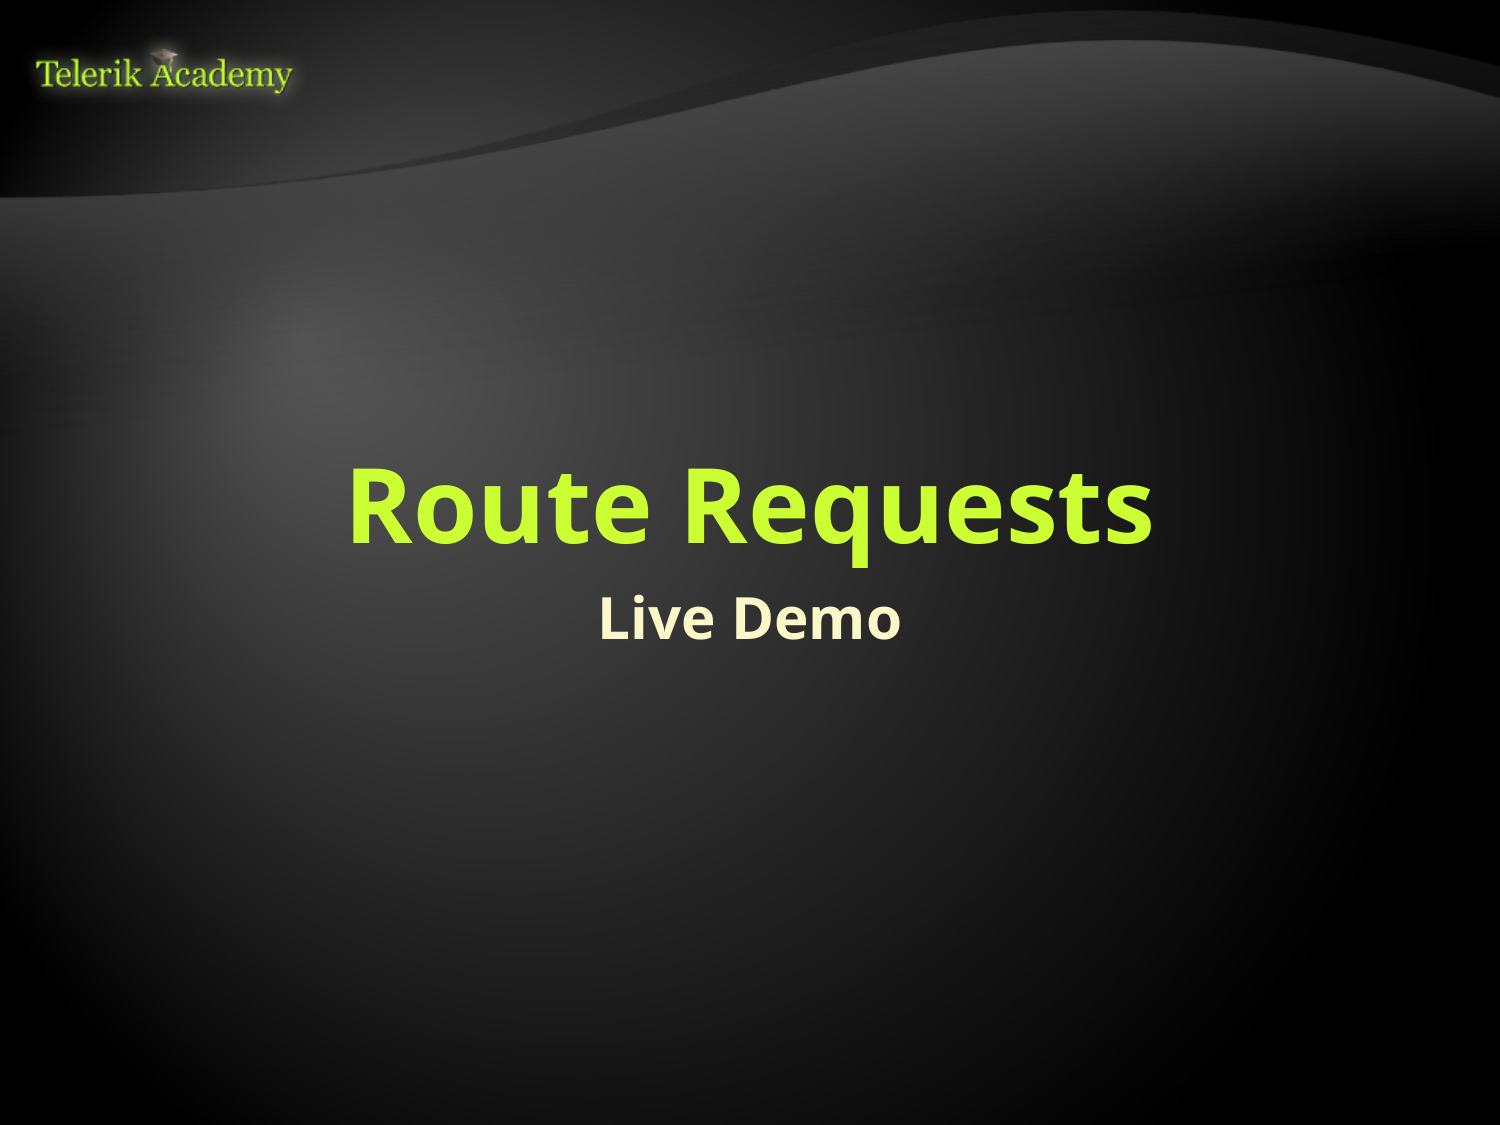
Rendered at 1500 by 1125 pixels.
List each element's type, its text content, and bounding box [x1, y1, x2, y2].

title Route Requests [99, 450, 1400, 563]
subtitle Live Demo [99, 569, 1400, 663]
picture [0, 0, 1500, 1125]
